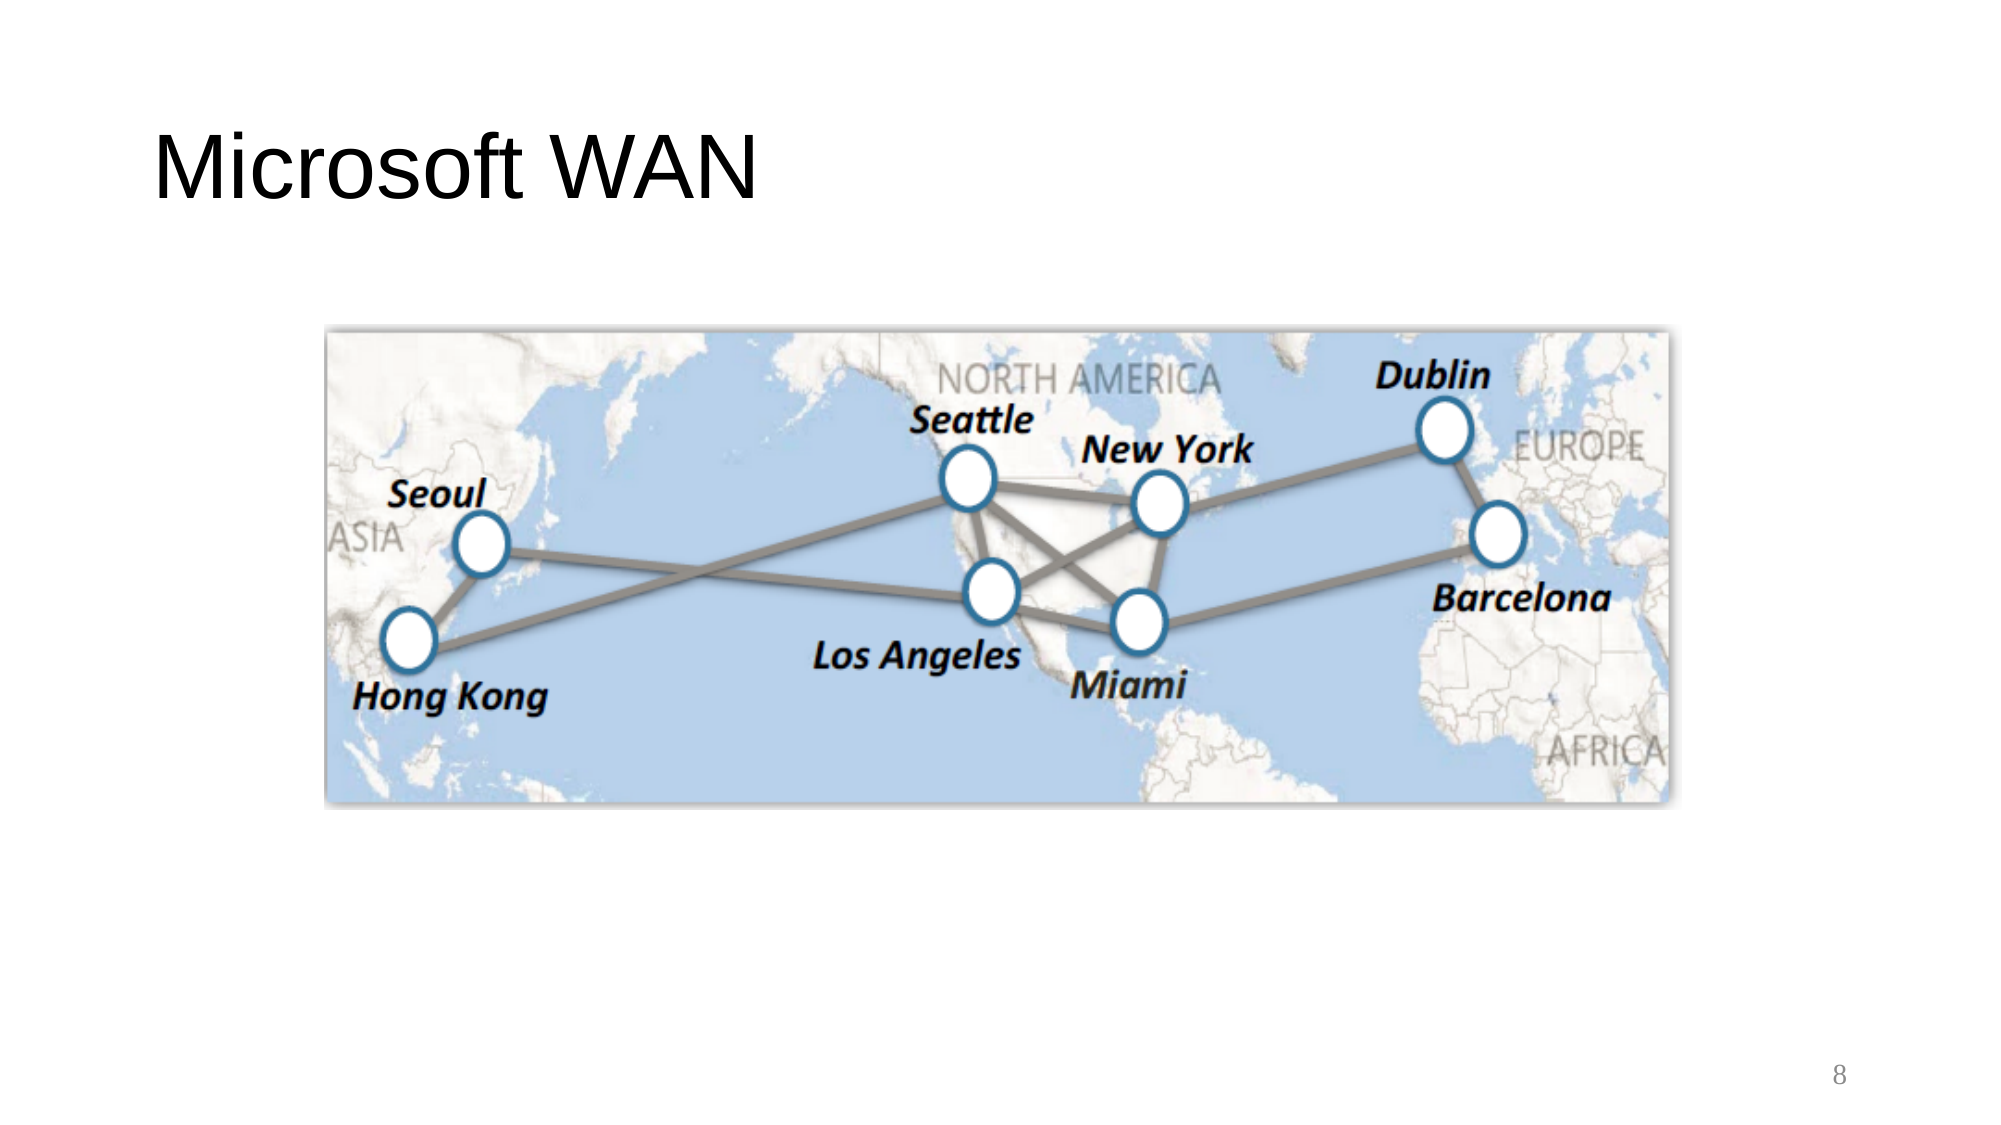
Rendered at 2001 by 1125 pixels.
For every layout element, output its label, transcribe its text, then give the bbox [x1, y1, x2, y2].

title Microsoft WAN [137, 59, 1863, 278]
slide_number 8 [1412, 1042, 1863, 1103]
picture [324, 324, 1682, 810]
